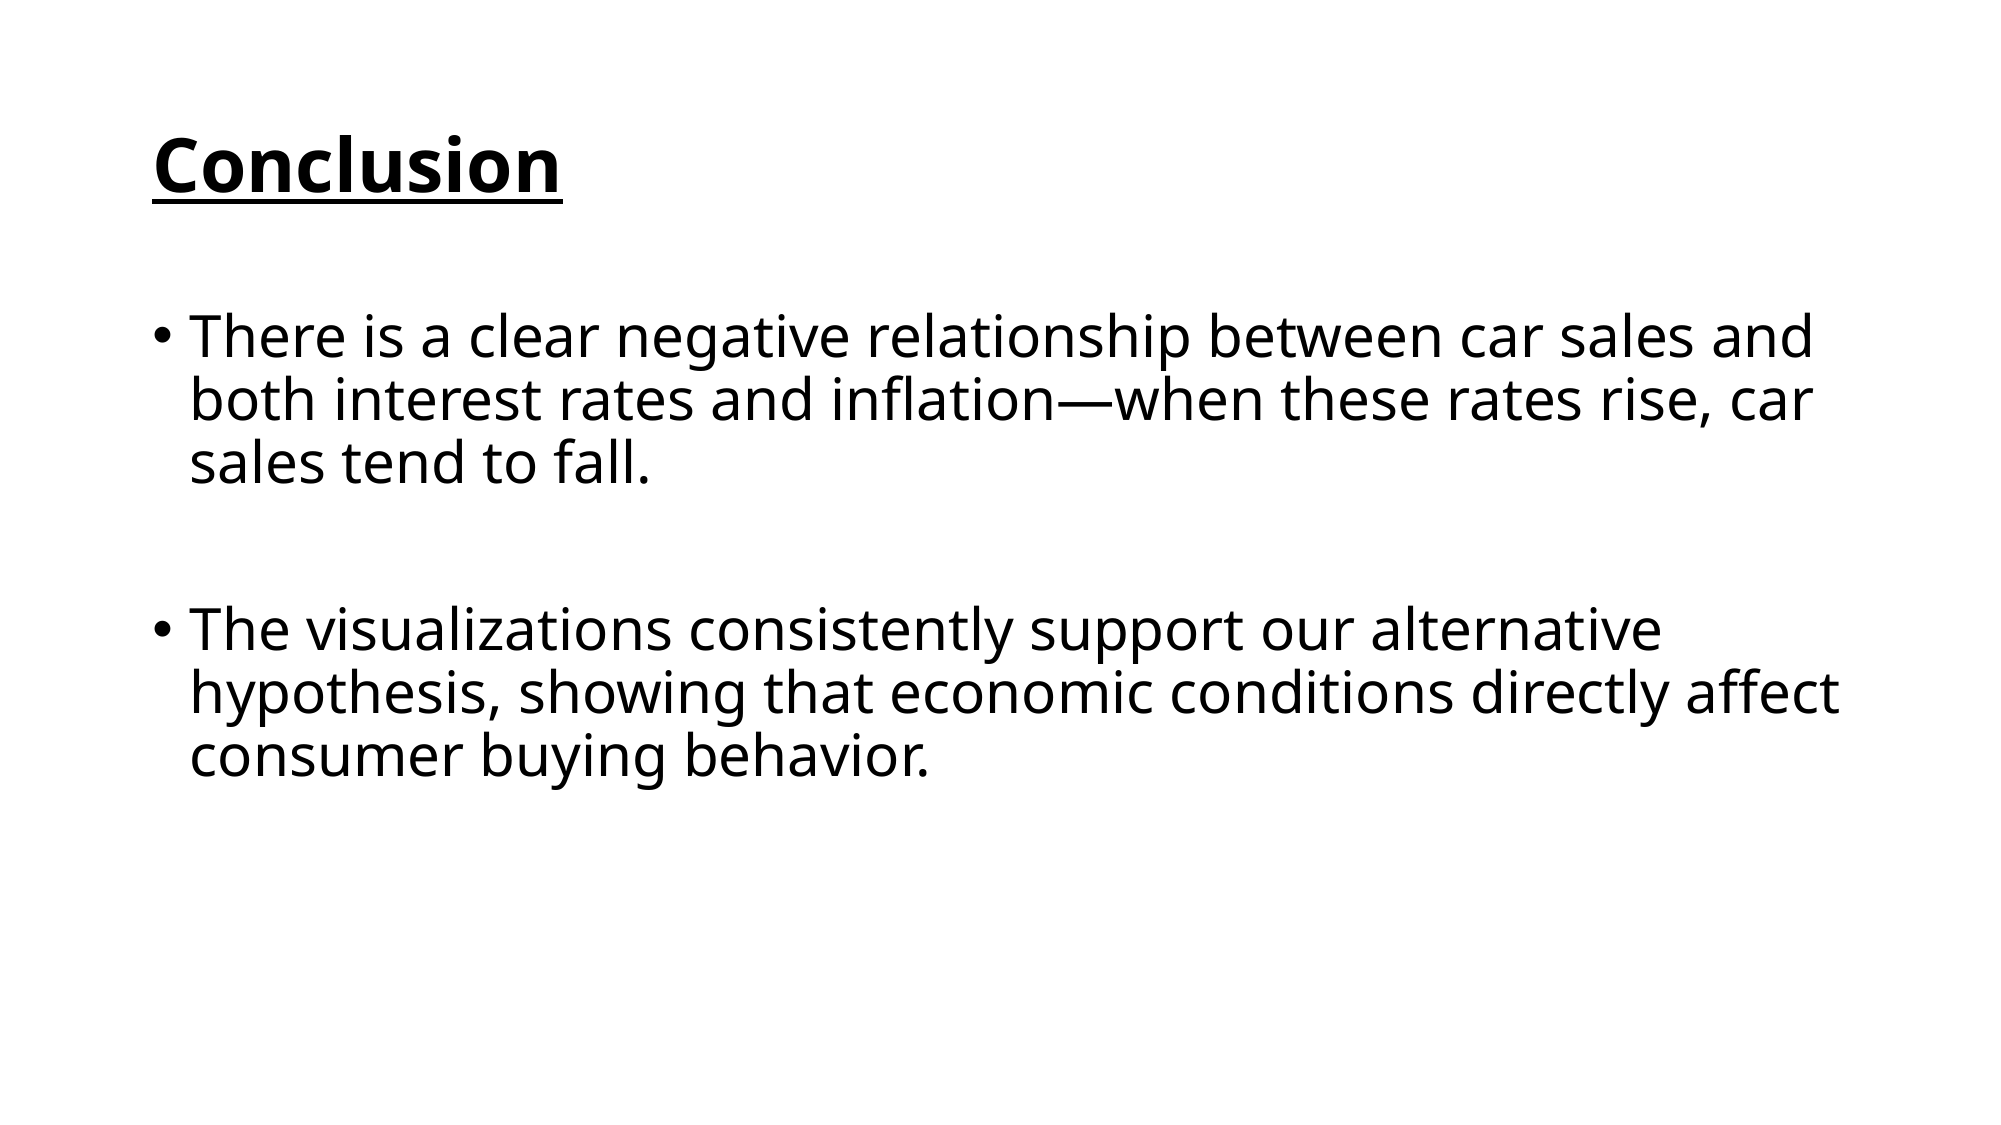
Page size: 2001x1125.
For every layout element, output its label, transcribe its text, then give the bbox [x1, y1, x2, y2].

list There is a clear negative relationship between car sales and both interest rates and inflation—when these rates rise, car sales tend to fall. The visualizations consistently support our alternative hypothesis, showing that economic conditions directly affect consumer buying behavior. [137, 299, 1863, 1014]
title Conclusion [137, 59, 1863, 278]
